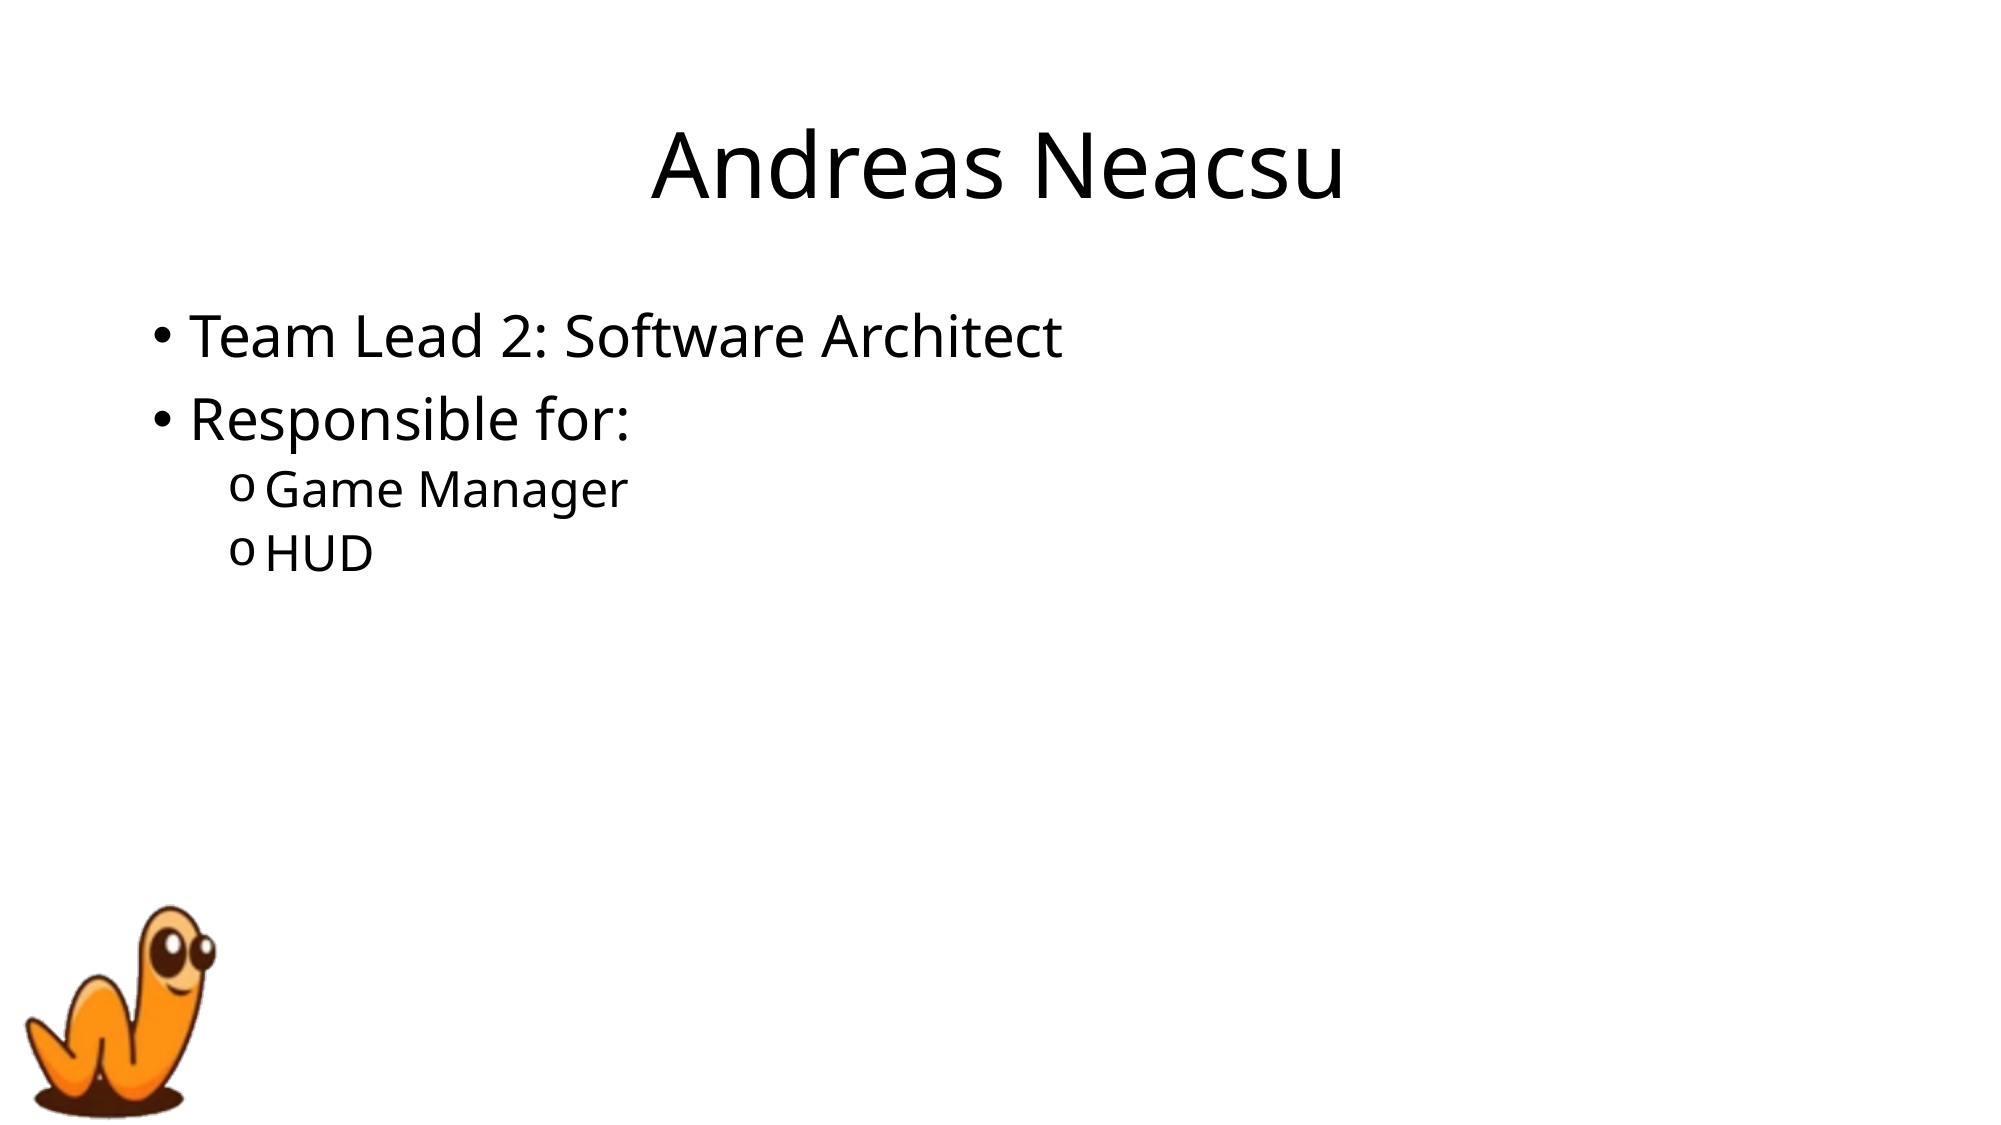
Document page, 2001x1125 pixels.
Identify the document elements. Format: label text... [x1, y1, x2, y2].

list Team Lead 2: Software Architect Responsible for: Game Manager HUD [137, 299, 1863, 1014]
picture [0, 889, 283, 1125]
title Andreas Neacsu [137, 59, 1863, 278]
